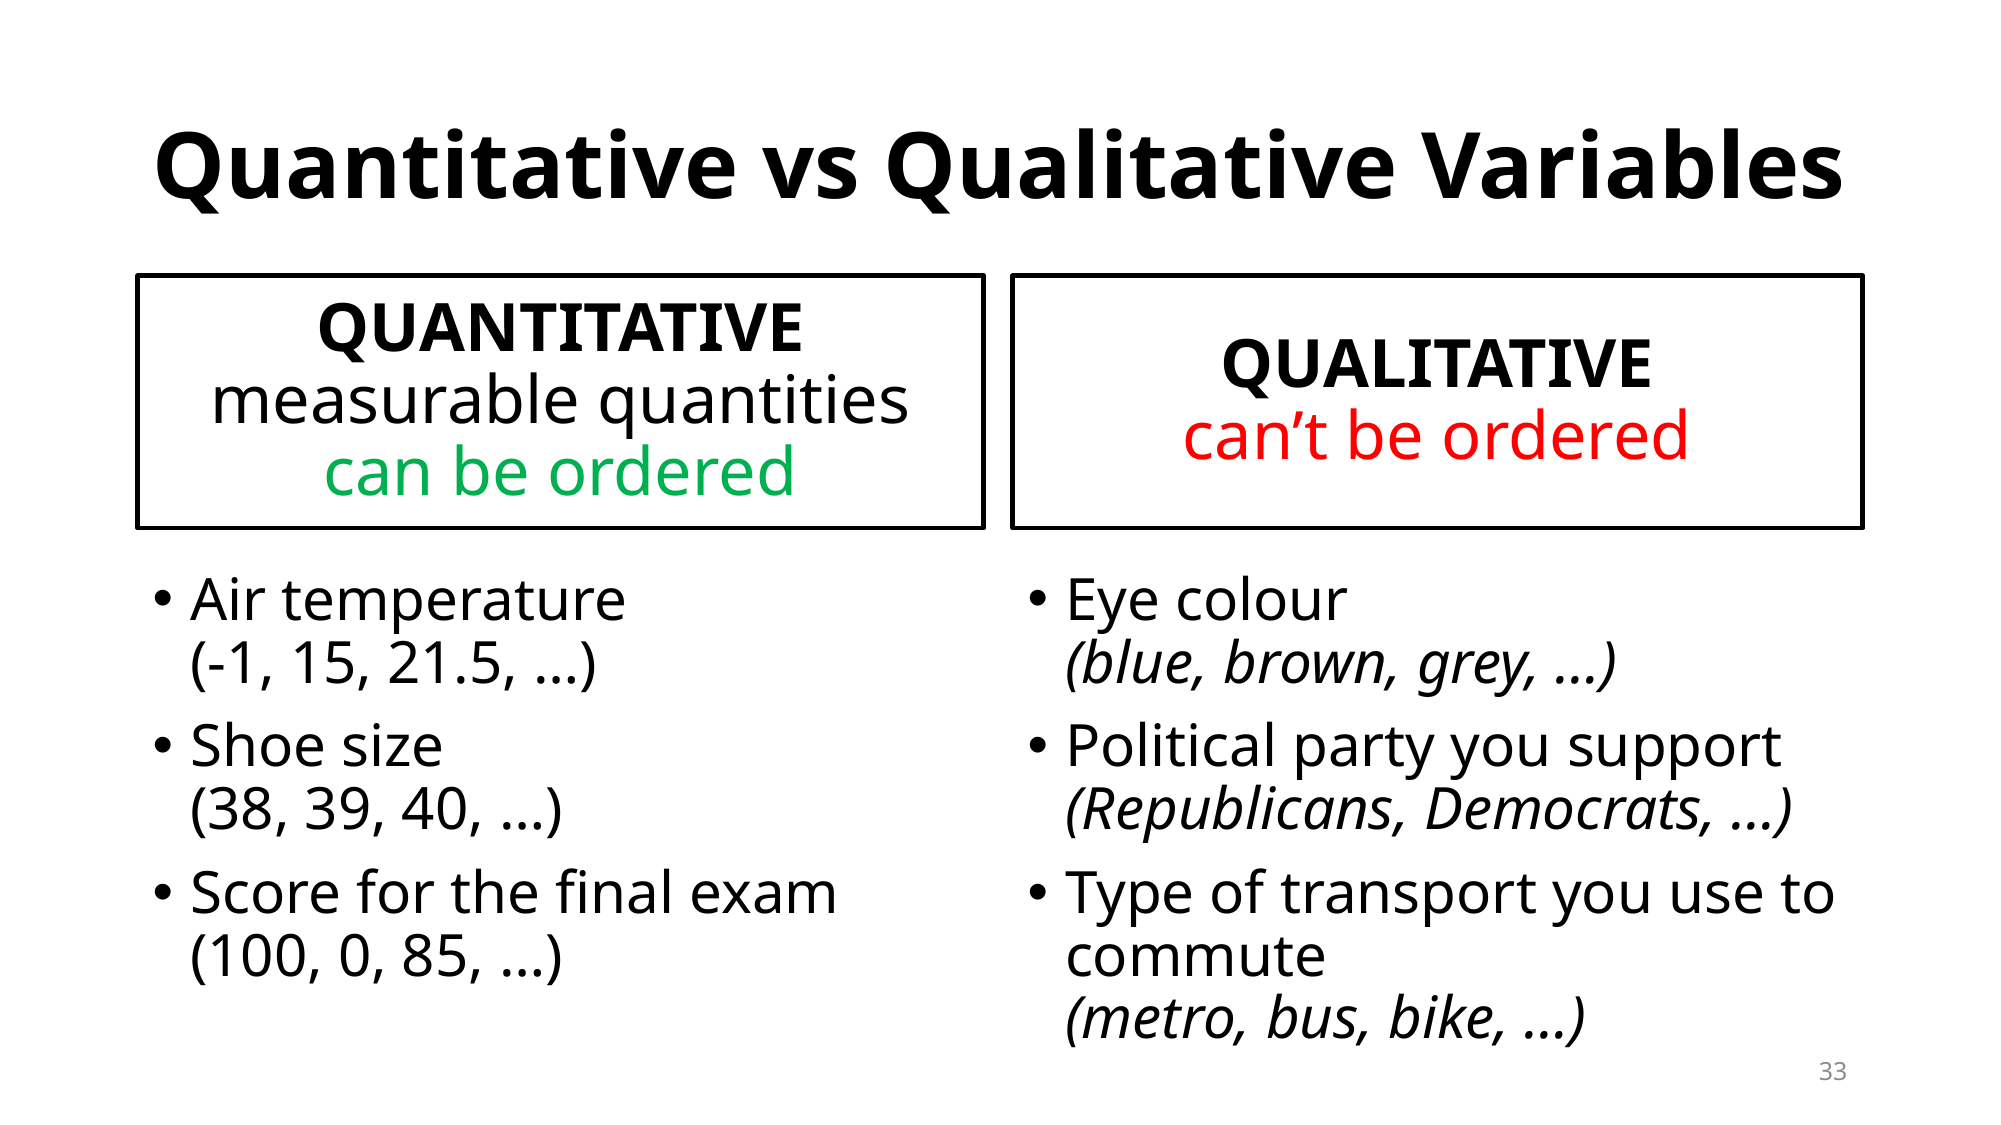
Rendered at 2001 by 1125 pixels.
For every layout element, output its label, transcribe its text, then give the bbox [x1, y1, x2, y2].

list Air temperature (-1, 15, 21.5, …) Shoe size (38, 39, 40, …) Score for the final exam (100, 0, 85, …) [137, 562, 984, 1066]
list Eye colour (blue, brown, grey, …) Political party you support (Republicans, Democrats, …) Type of transport you use to commute (metro, bus, bike, …) [1012, 562, 1863, 1066]
title Quantitative vs Qualitative Variables [137, 59, 1863, 278]
list QUANTITATIVE measurable quantities can be ordered [137, 275, 984, 529]
list QUALITATIVE can’t be ordered [1012, 275, 1863, 529]
slide_number 33 [1412, 1042, 1863, 1103]
